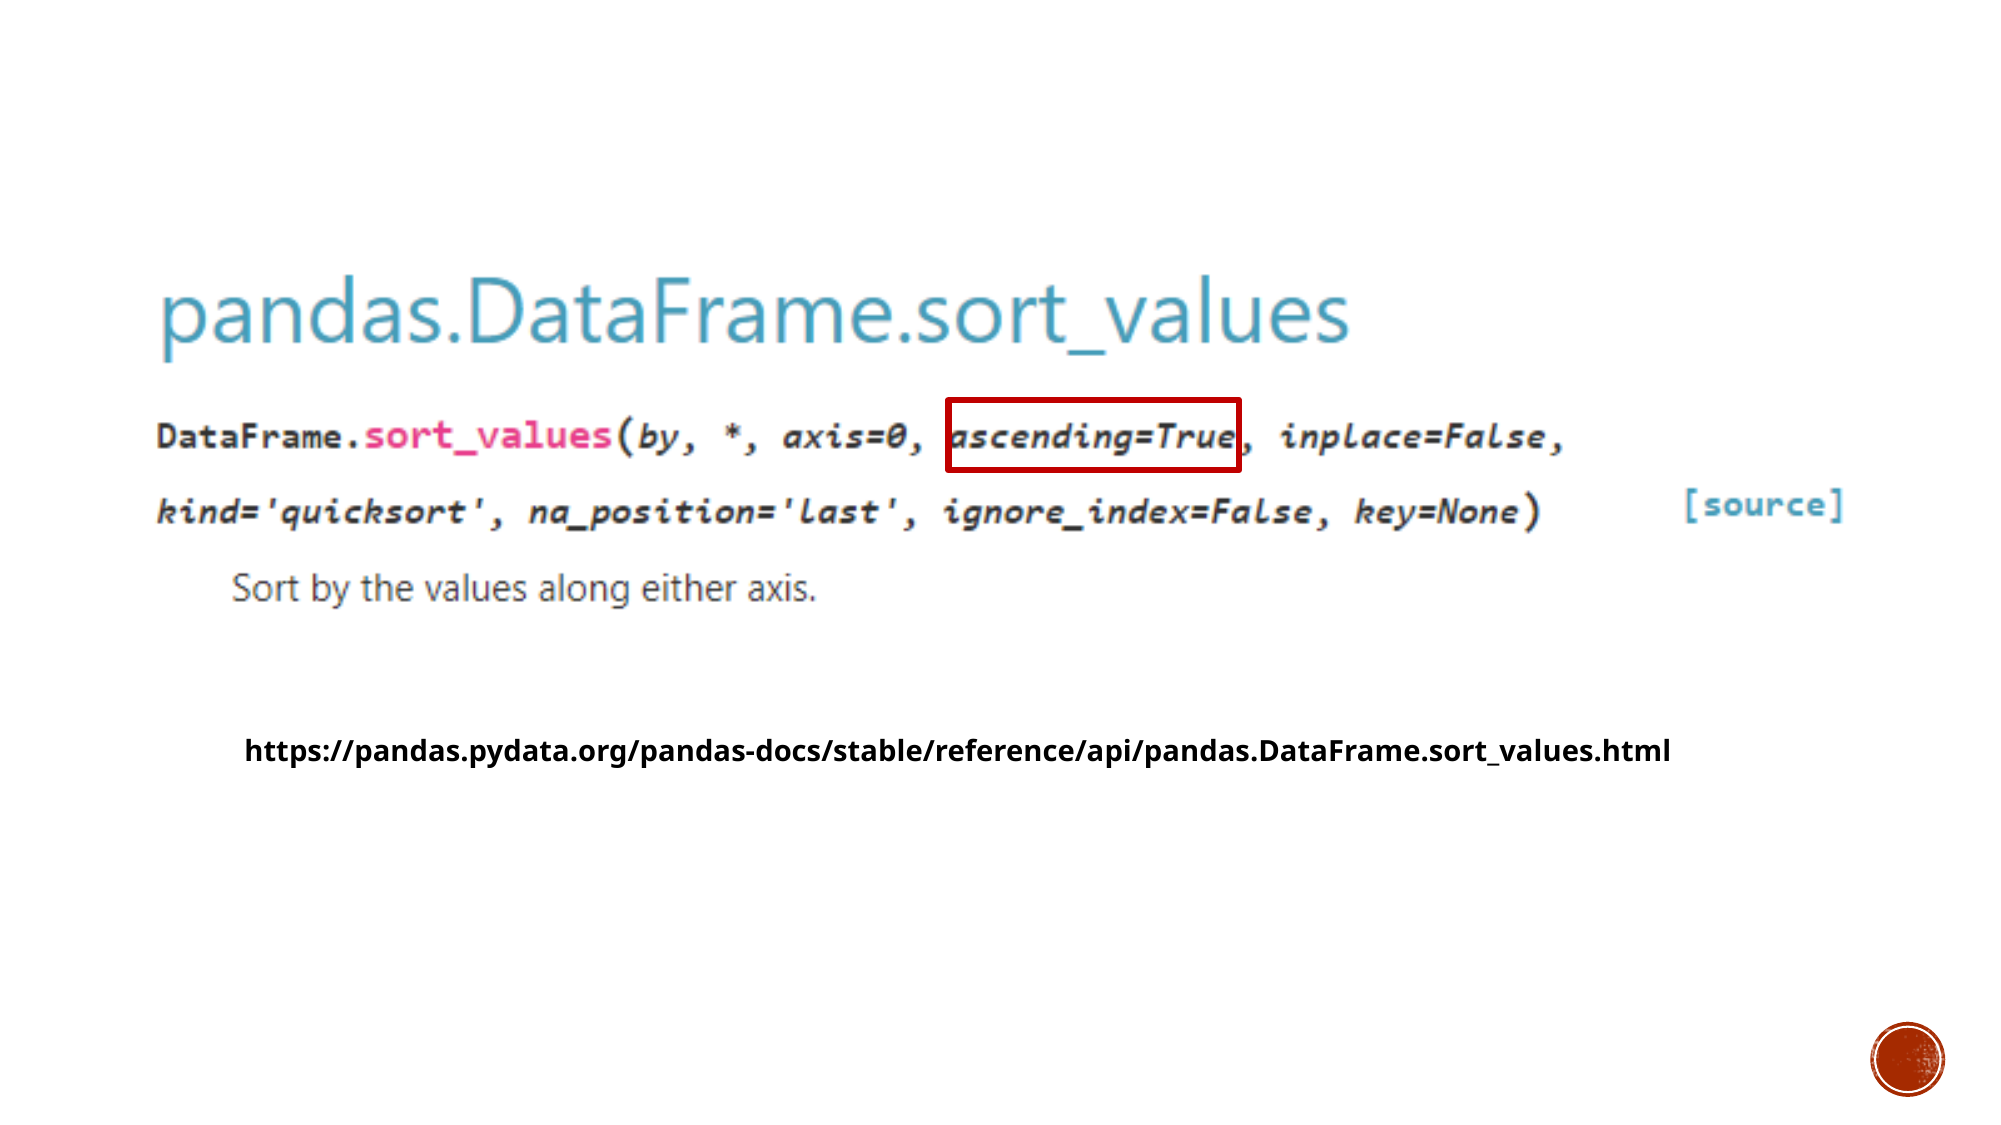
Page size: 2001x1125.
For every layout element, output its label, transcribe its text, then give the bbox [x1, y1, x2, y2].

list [123, 205, 1905, 651]
text_box https://pandas.pydata.org/pandas-docs/stable/reference/api/pandas.DataFrame.sort_values.html [229, 725, 1743, 775]
